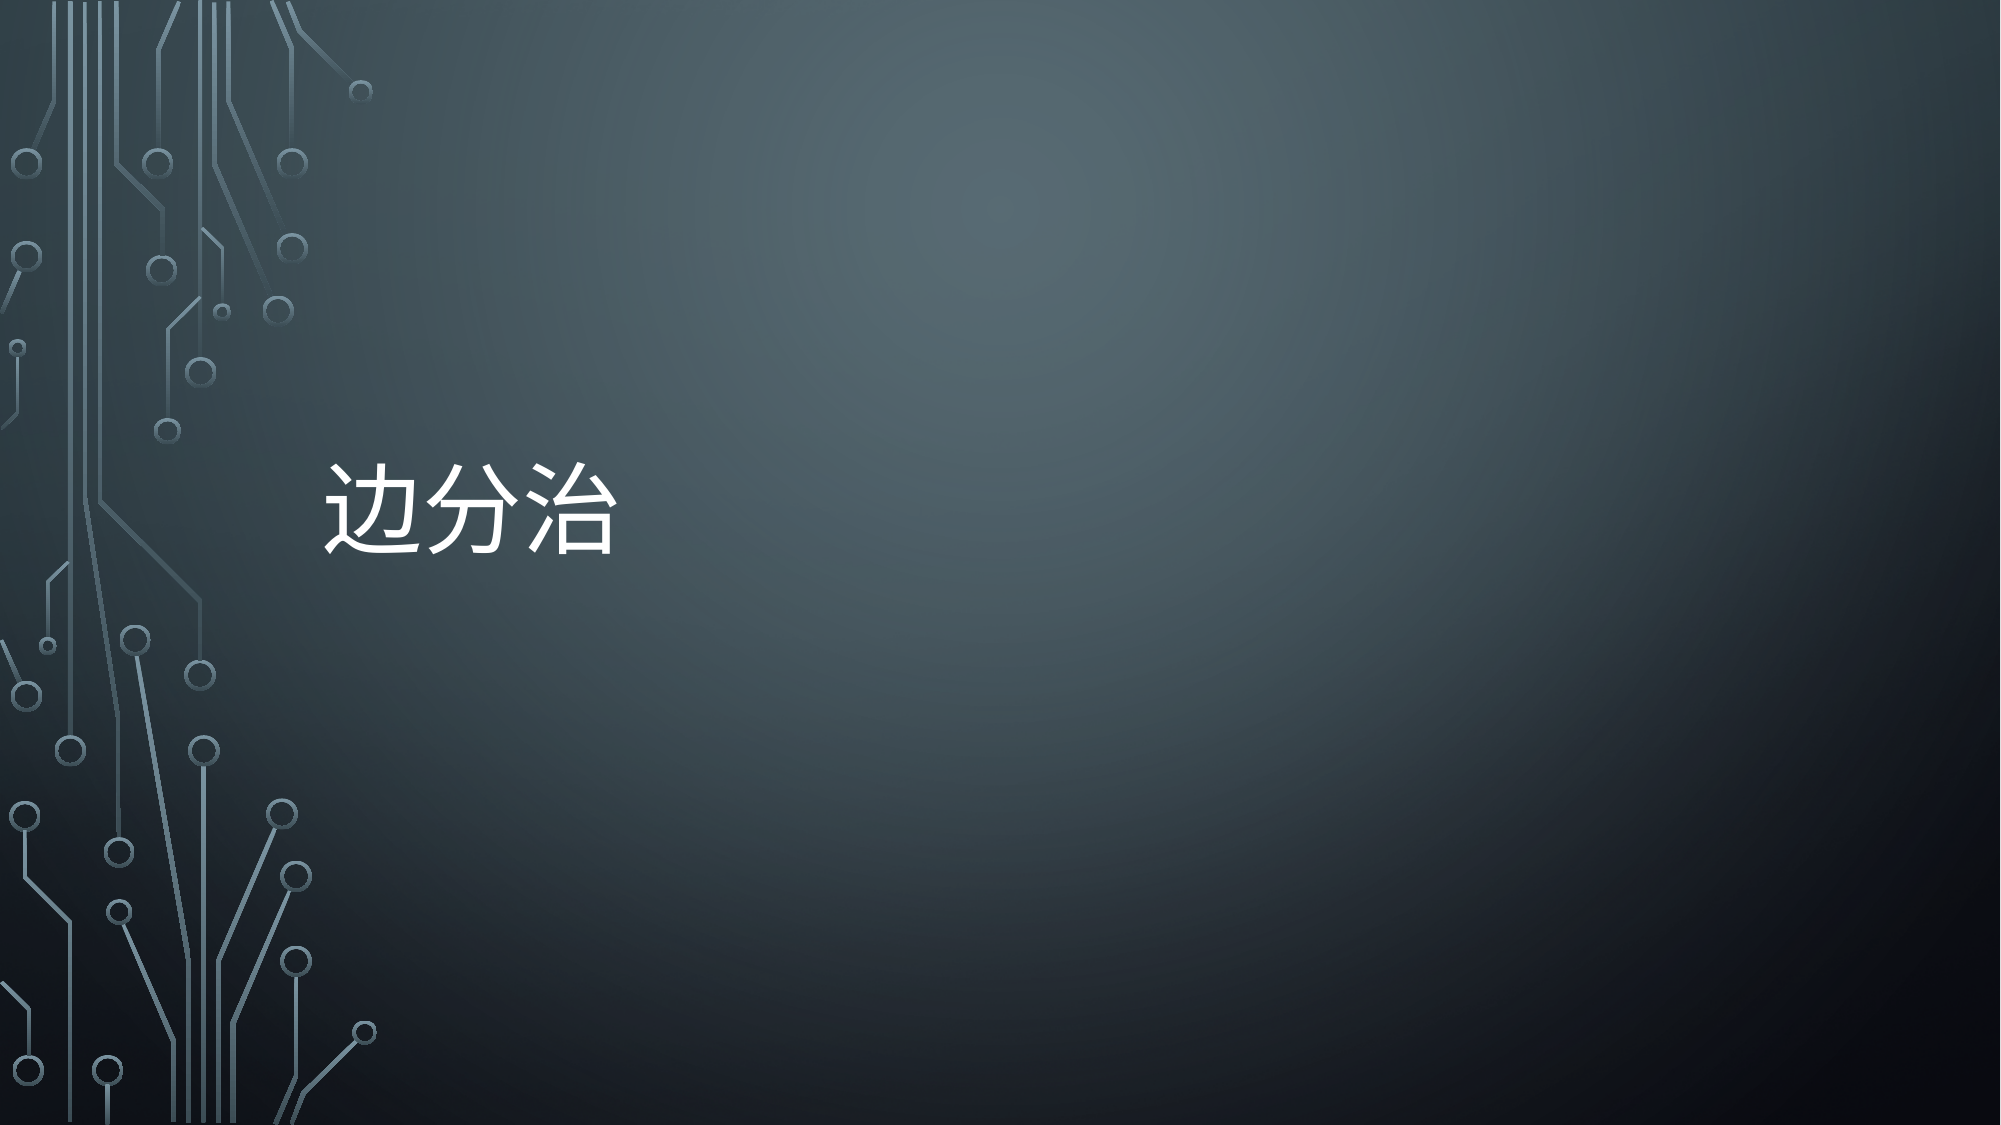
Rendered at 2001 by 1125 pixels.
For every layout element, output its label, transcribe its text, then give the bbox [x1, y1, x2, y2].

title 边分治 [307, 184, 1750, 576]
